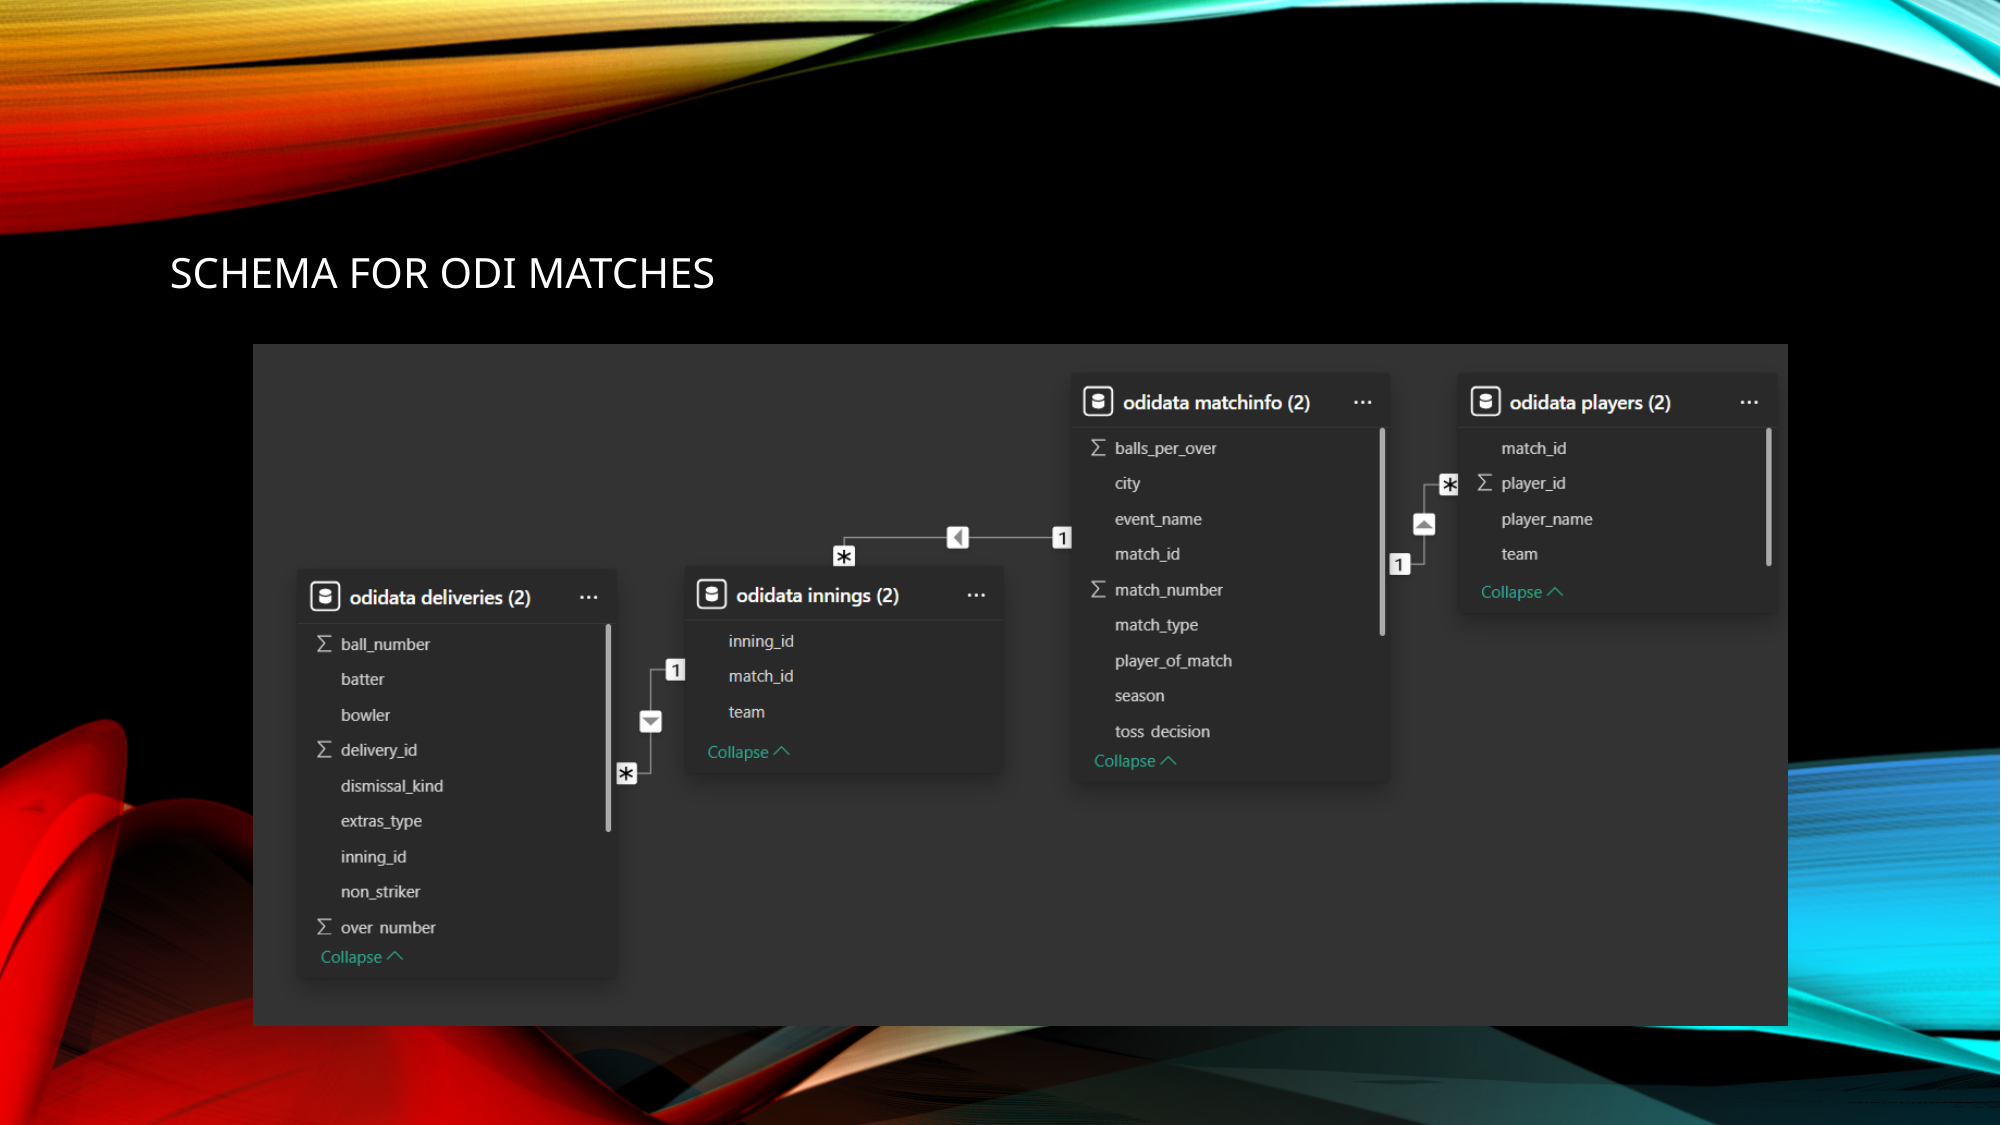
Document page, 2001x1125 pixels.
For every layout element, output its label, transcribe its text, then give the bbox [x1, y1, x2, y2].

subtitle SCHEMA FOR ODI MATCHES [154, 245, 1936, 738]
picture [0, 0, 2000, 237]
picture [0, 344, 2000, 1125]
